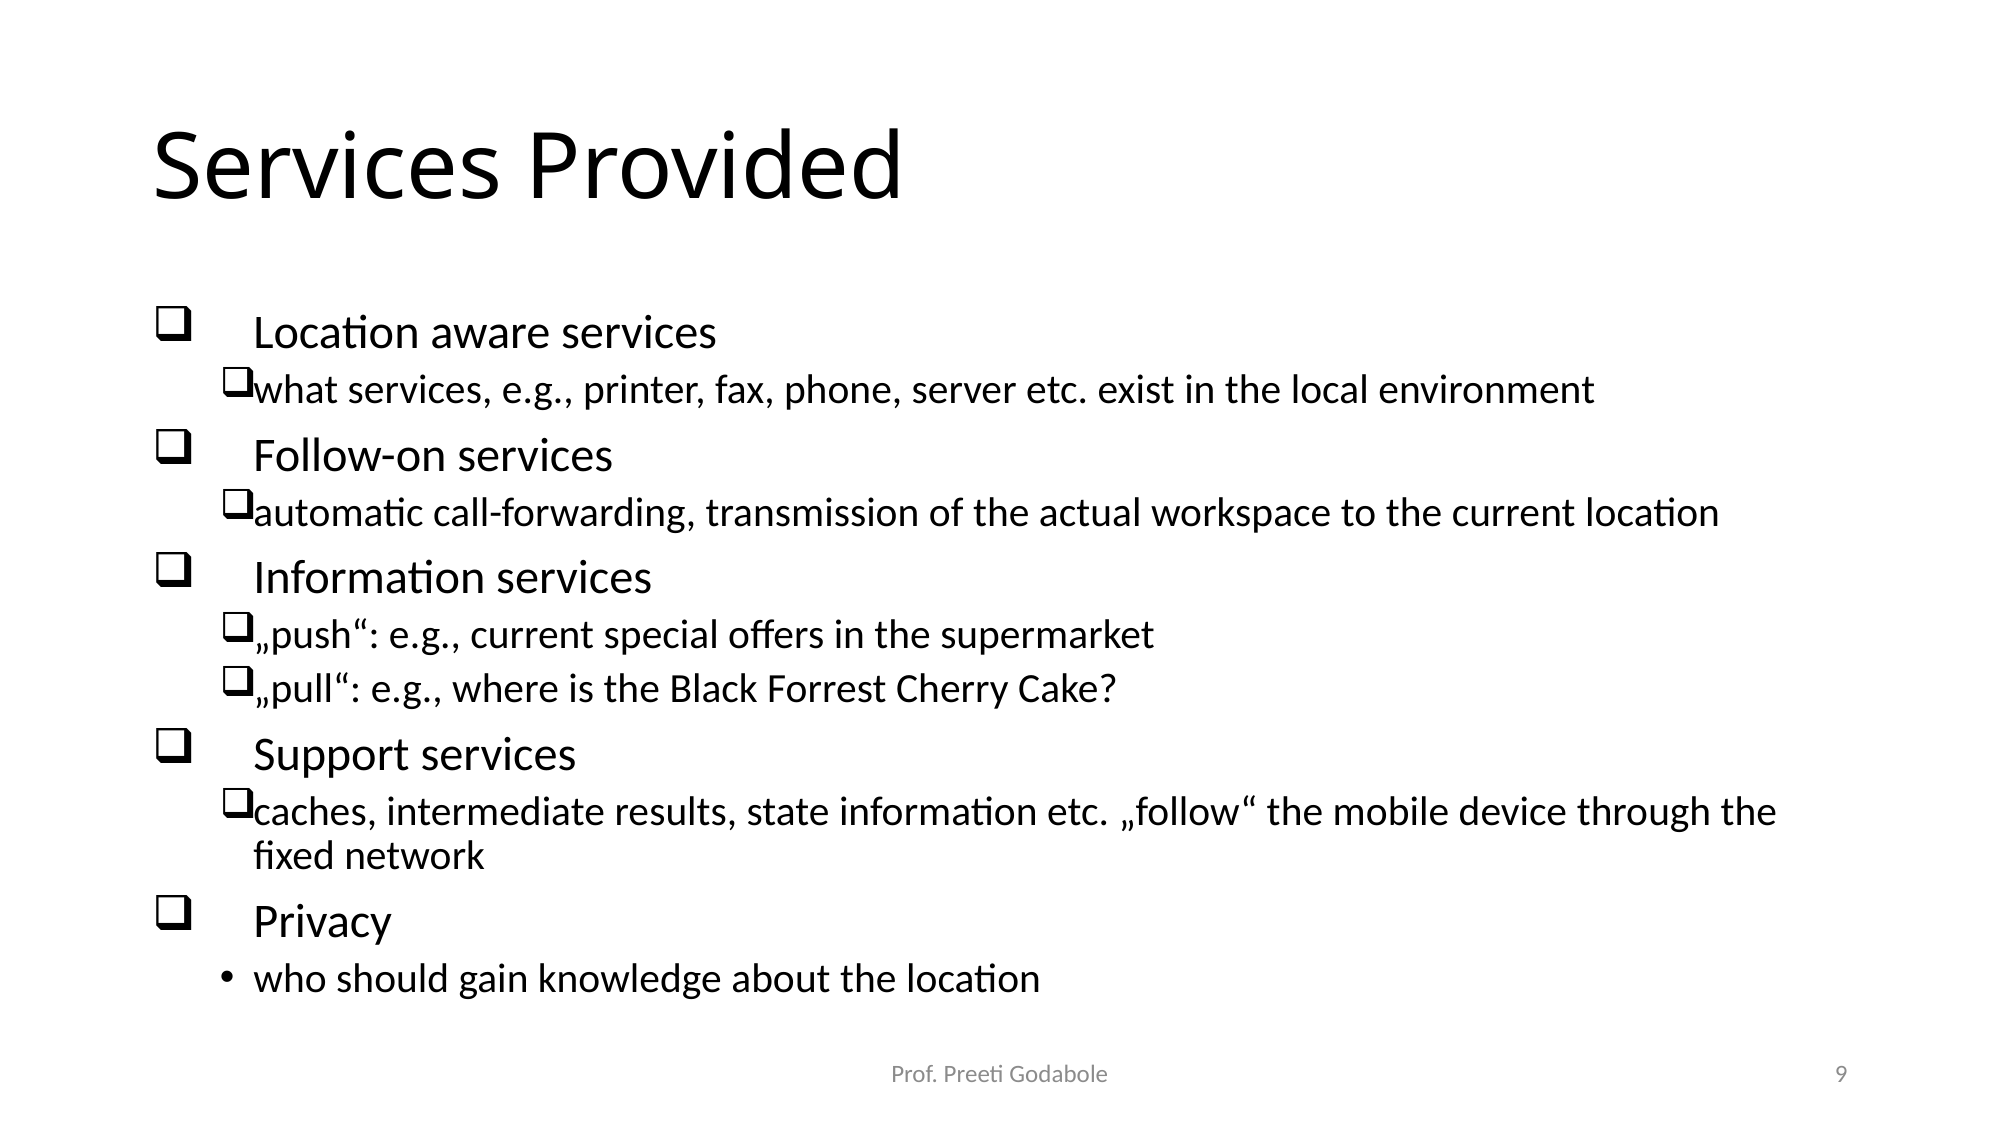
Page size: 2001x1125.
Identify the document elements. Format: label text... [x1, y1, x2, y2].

title Services Provided [137, 59, 1863, 278]
footer Prof. Preeti Godabole [662, 1042, 1338, 1103]
slide_number 9 [1412, 1042, 1863, 1103]
list Location aware services what services, e.g., printer, fax, phone, server etc. exist in the local environment Follow-on services automatic call-forwarding, transmission of the actual workspace to the current location Information services „push“: e.g., current special offers in the supermarket „pull“: e.g., where is the Black Forrest Cherry Cake? Support services caches, intermediate results, state information etc. „follow“ the mobile device through the fixed network Privacy who should gain knowledge about the location [137, 299, 1863, 1014]
